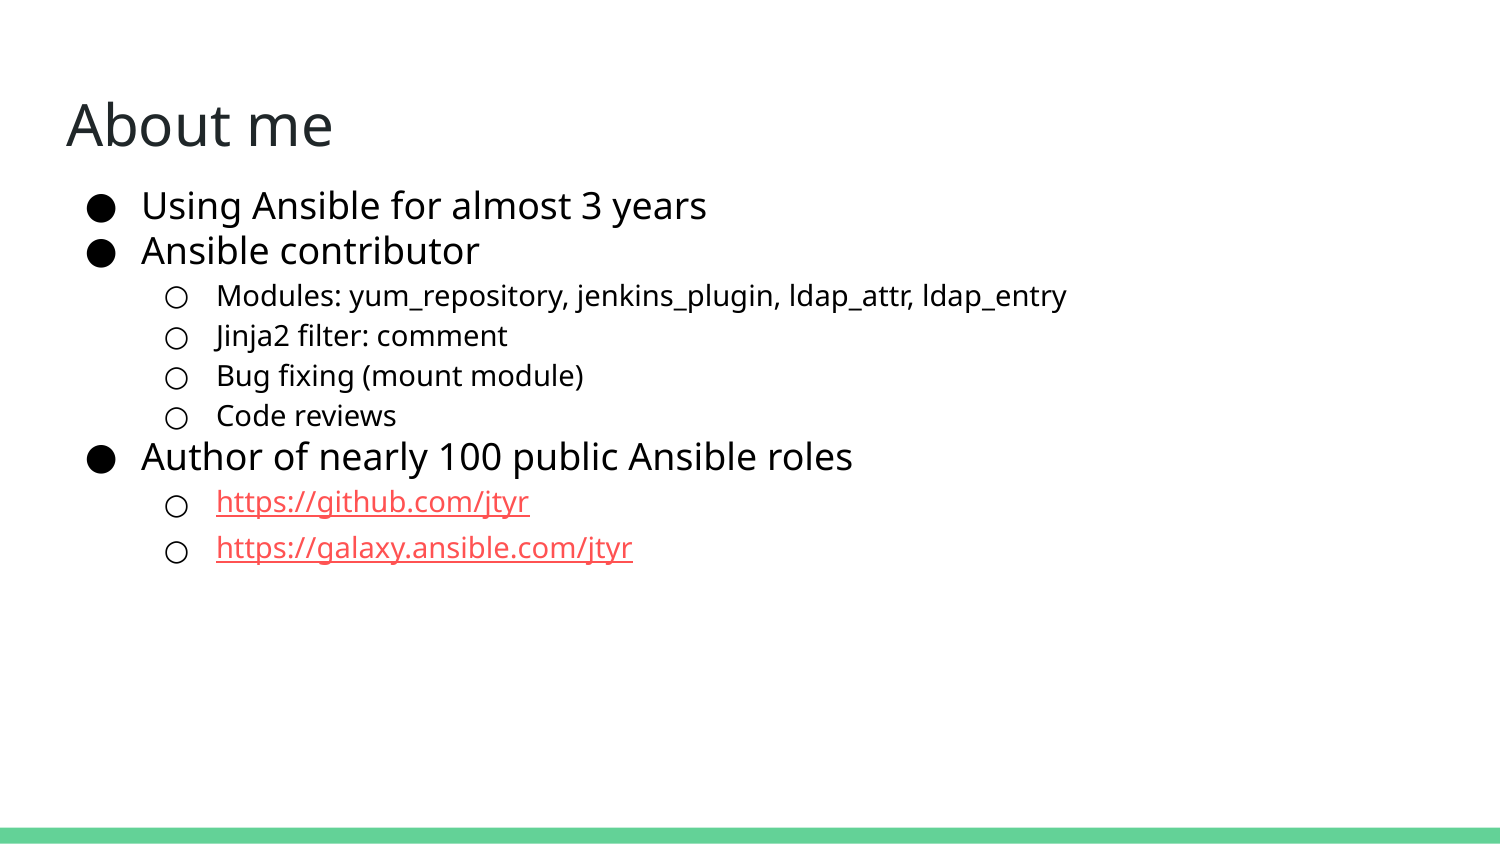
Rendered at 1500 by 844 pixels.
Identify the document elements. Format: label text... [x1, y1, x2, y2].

title About me [51, 72, 1449, 166]
list Using Ansible for almost 3 years Ansible contributor Modules: yum_repository, jenkins_plugin, ldap_attr, ldap_entry Jinja2 filter: comment Bug fixing (mount module) Code reviews Author of nearly 100 public Ansible roles https://github.com/jtyr https://galaxy.ansible.com/jtyr [51, 166, 1449, 844]
